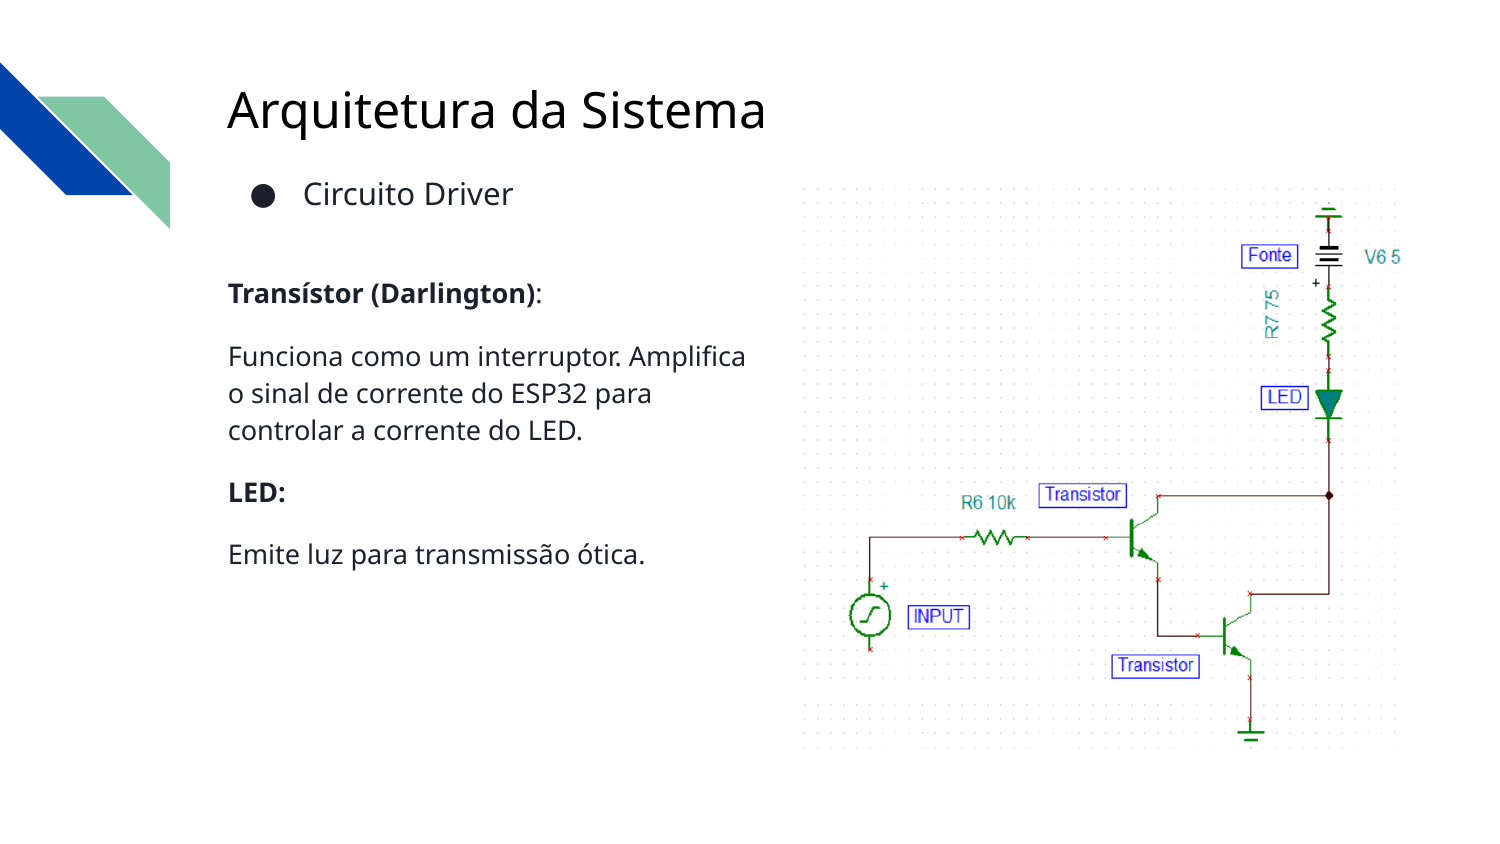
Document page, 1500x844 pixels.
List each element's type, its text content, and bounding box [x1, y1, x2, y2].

picture [799, 179, 1402, 749]
title Arquitetura da Sistema [212, 63, 1368, 160]
text_box Circuito Driver [212, 159, 741, 227]
list Transístor (Darlington): Funciona como um interruptor. Amplifica o sinal de corrente do ESP32 para controlar a corrente do LED. LED: Emite luz para transmissão ótica. [212, 257, 772, 735]
